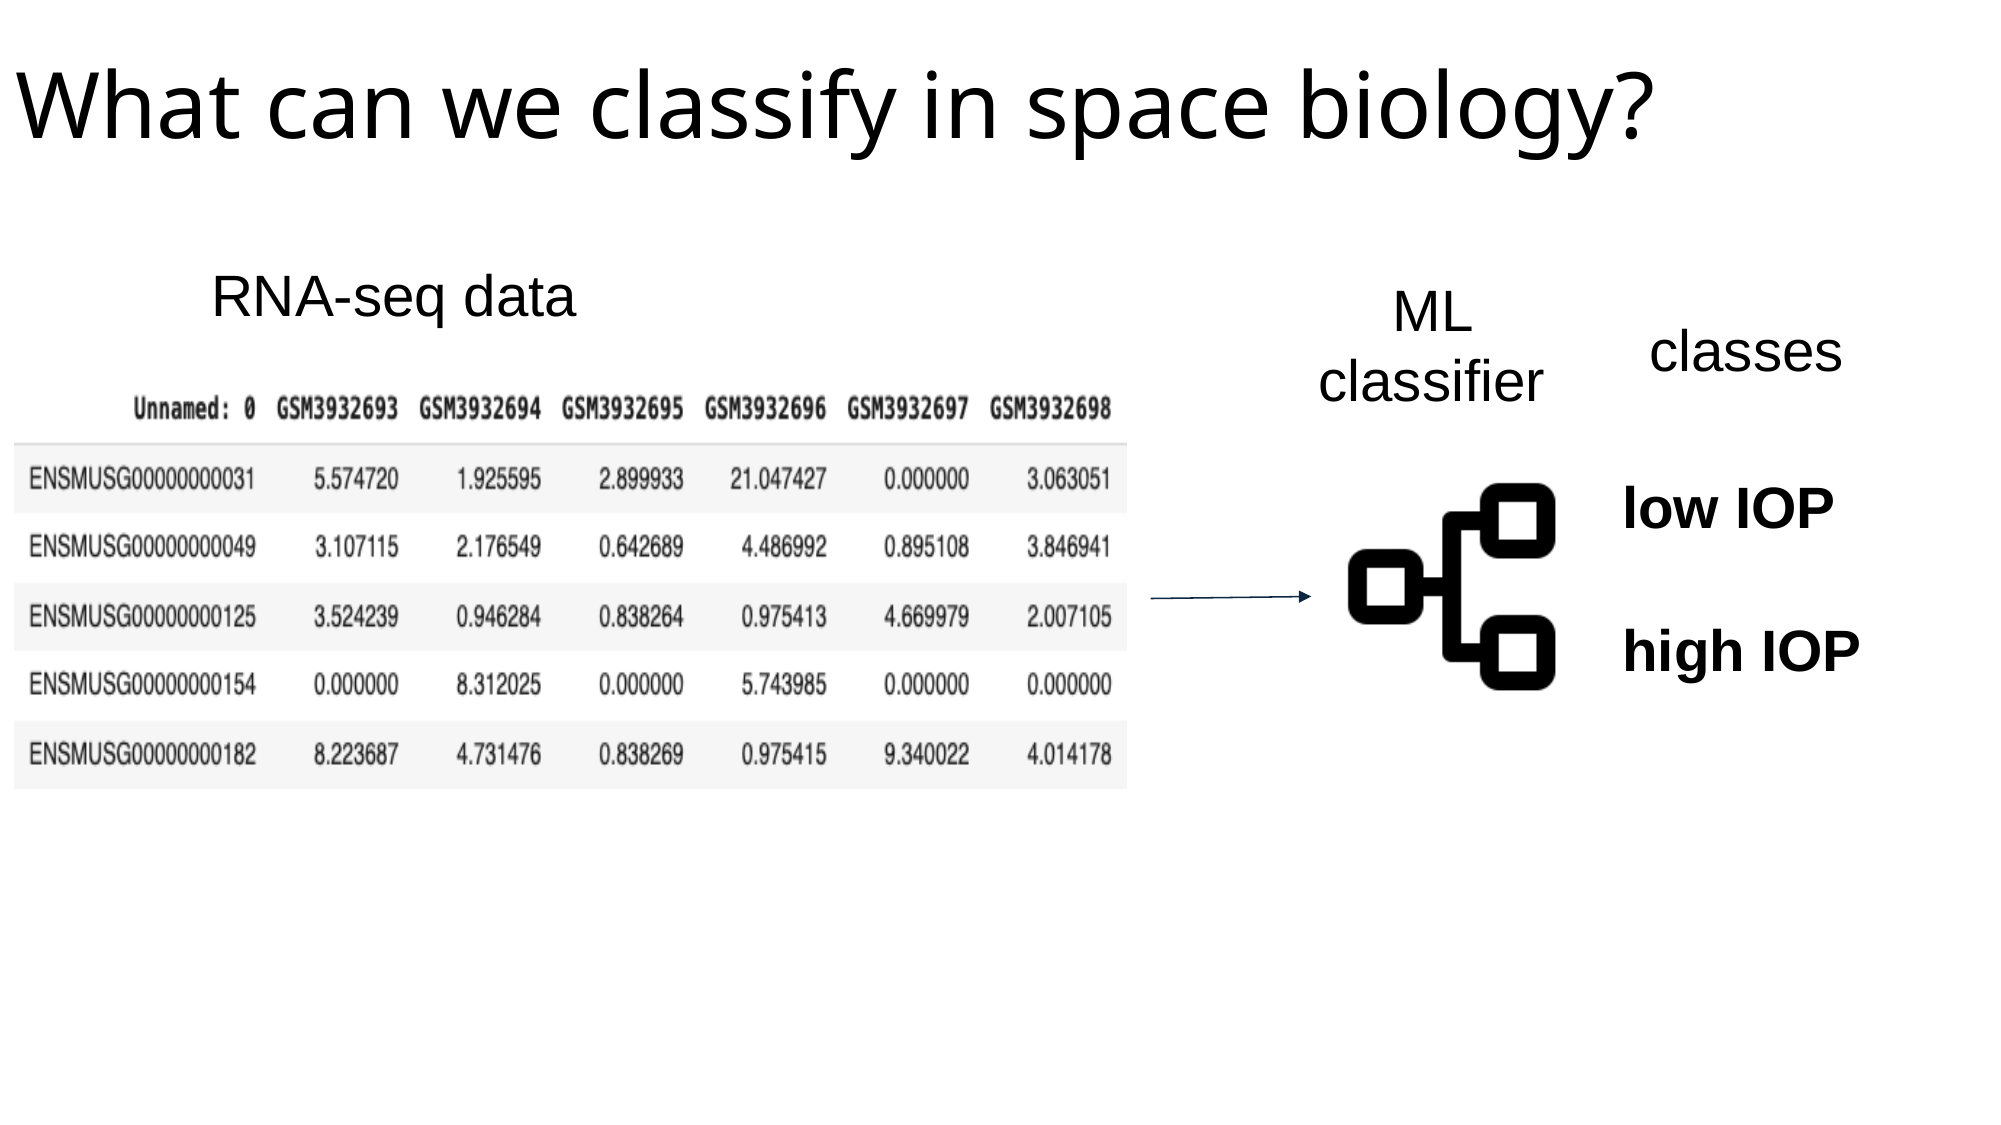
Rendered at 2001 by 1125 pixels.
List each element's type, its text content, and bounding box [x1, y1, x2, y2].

text_box classes [1634, 298, 1916, 417]
title What can we classify in space biology? [0, 0, 2000, 218]
text_box low IOP [1614, 454, 2000, 574]
picture [1295, 430, 1609, 744]
text_box ML classifier [1266, 258, 1599, 360]
picture [14, 378, 1127, 789]
text_box RNA-seq data [196, 243, 905, 347]
text_box high IOP [1614, 598, 2000, 717]
